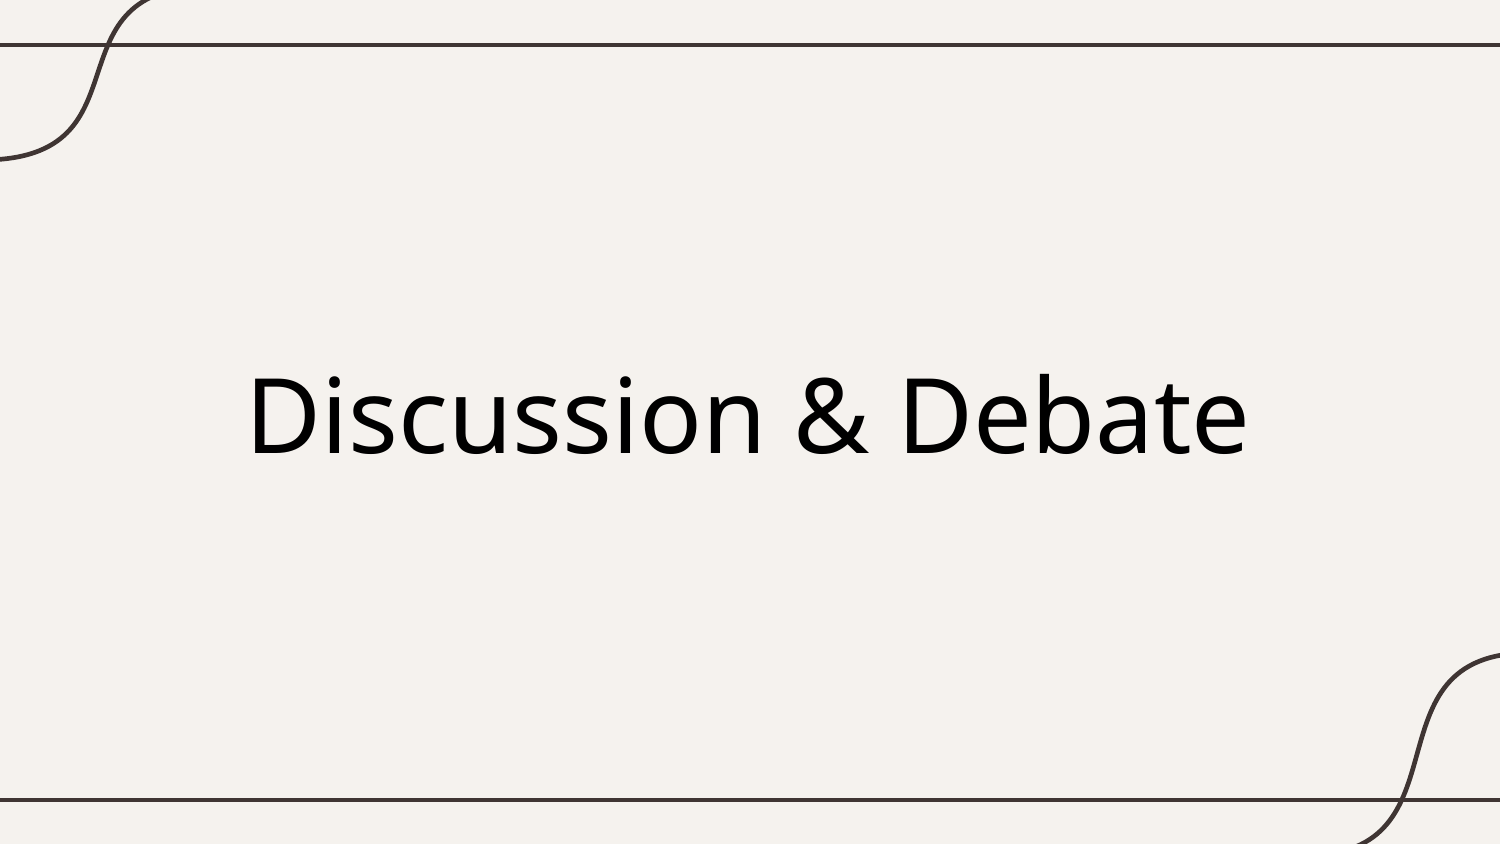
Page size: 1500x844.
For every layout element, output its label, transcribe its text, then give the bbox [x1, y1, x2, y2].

title Discussion & Debate [187, 299, 1309, 524]
